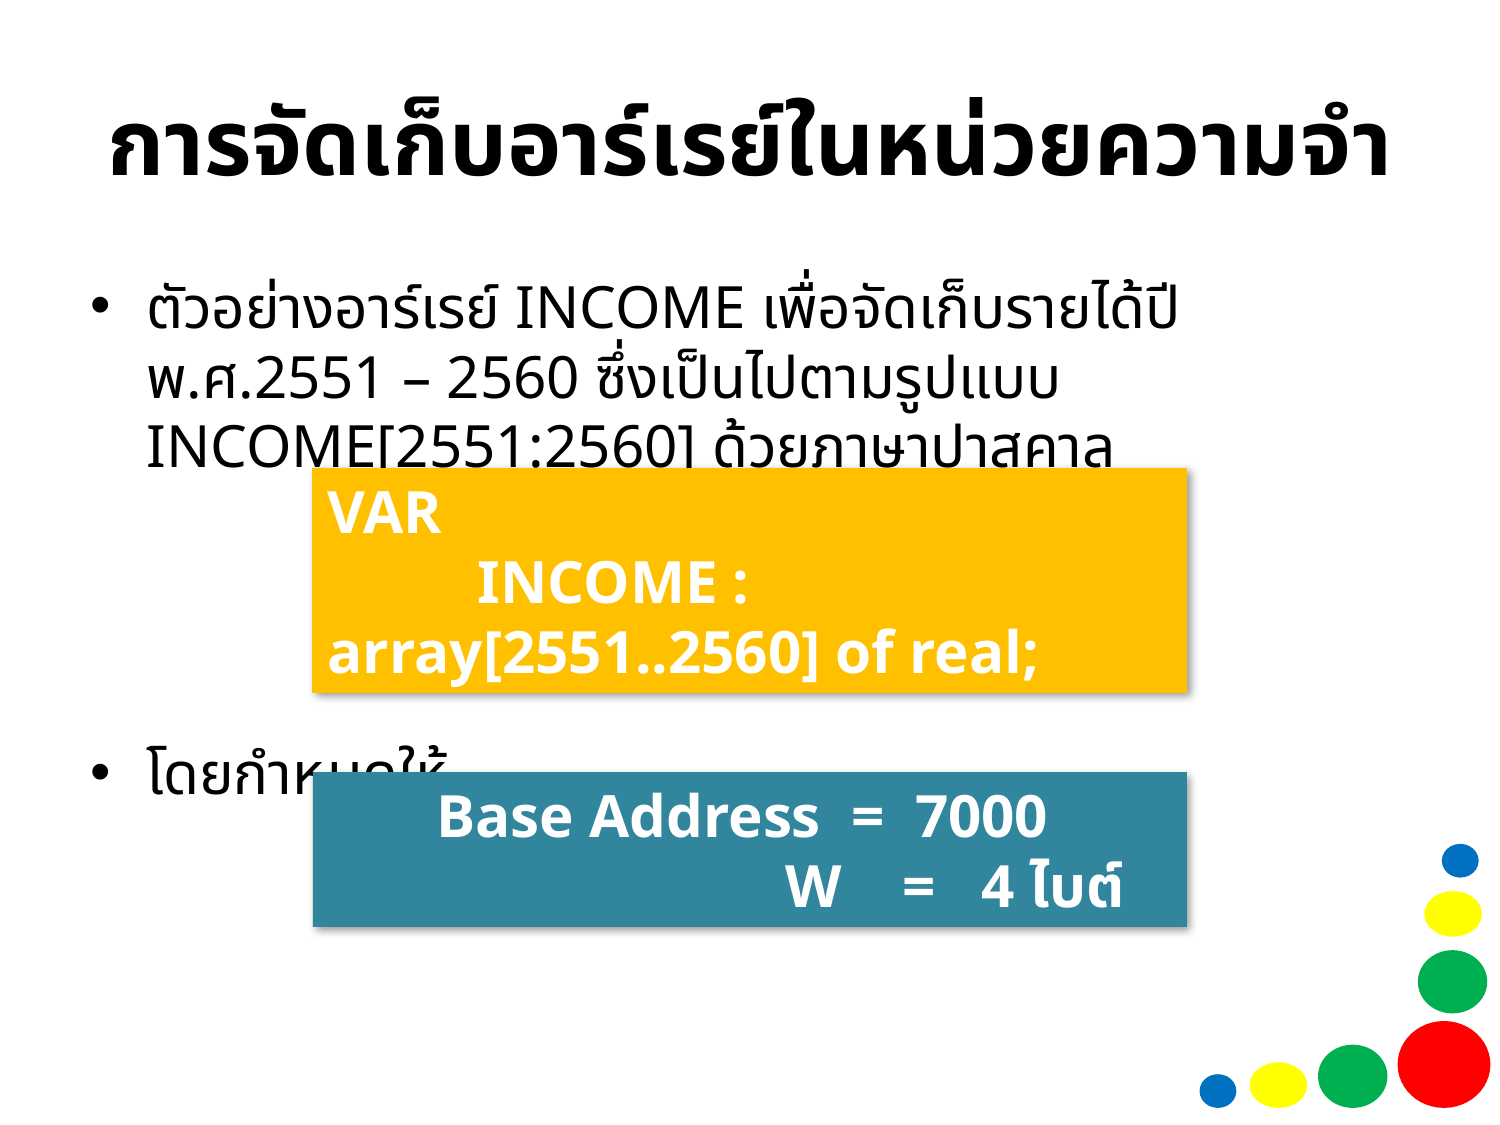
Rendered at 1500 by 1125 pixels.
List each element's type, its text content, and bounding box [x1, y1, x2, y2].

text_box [1201, 845, 1489, 1107]
text_box Base Address = 7000 W = 4 ไบต์ [312, 772, 1187, 927]
title การจัดเก็บอาร์เรย์ในหน่วยความจำ [75, 45, 1425, 233]
list ตัวอย่างอาร์เรย์ INCOME เพื่อจัดเก็บรายได้ปี พ.ศ.2551 – 2560 ซึ่งเป็นไปตามรูปแบบ INCOME[2551:2560] ด้วยภาษาปาสคาล โดยกำหนดให้ [75, 262, 1425, 1005]
text_box VAR INCOME : array[2551..2560] of real; [312, 468, 1187, 693]
